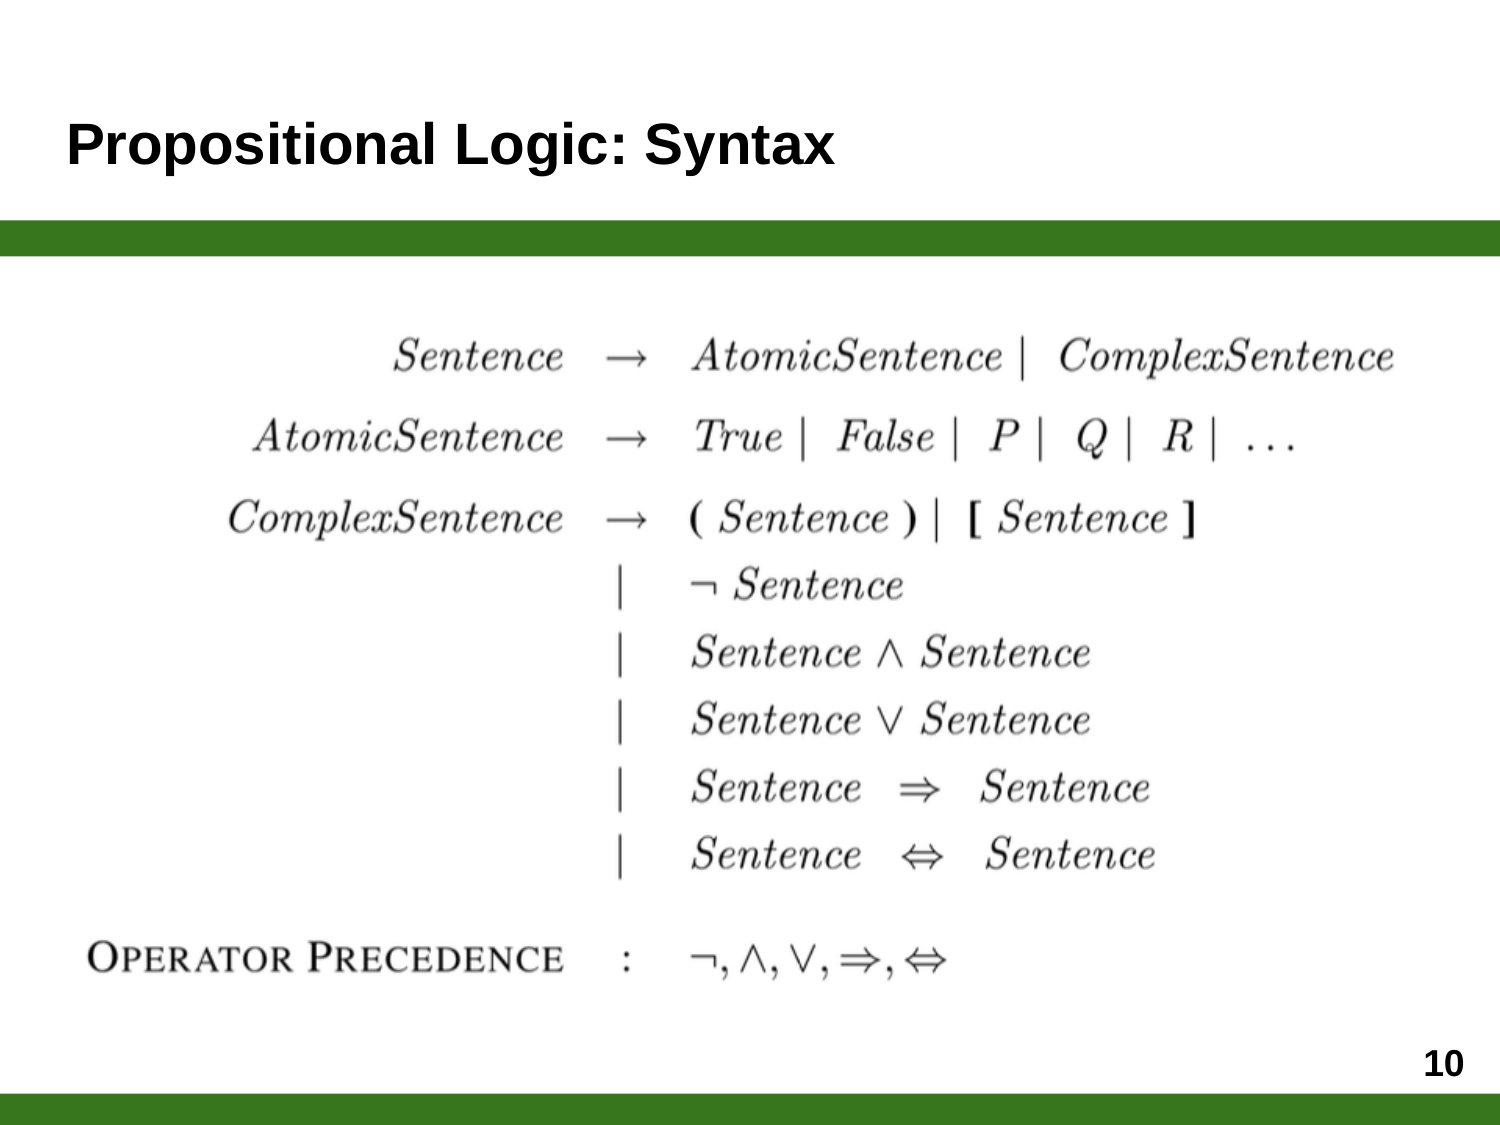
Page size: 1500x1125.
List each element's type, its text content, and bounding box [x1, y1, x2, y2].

slide_number ‹#› [1389, 1019, 1480, 1106]
picture [59, 296, 1441, 1028]
title Propositional Logic: Syntax [51, 97, 1449, 223]
